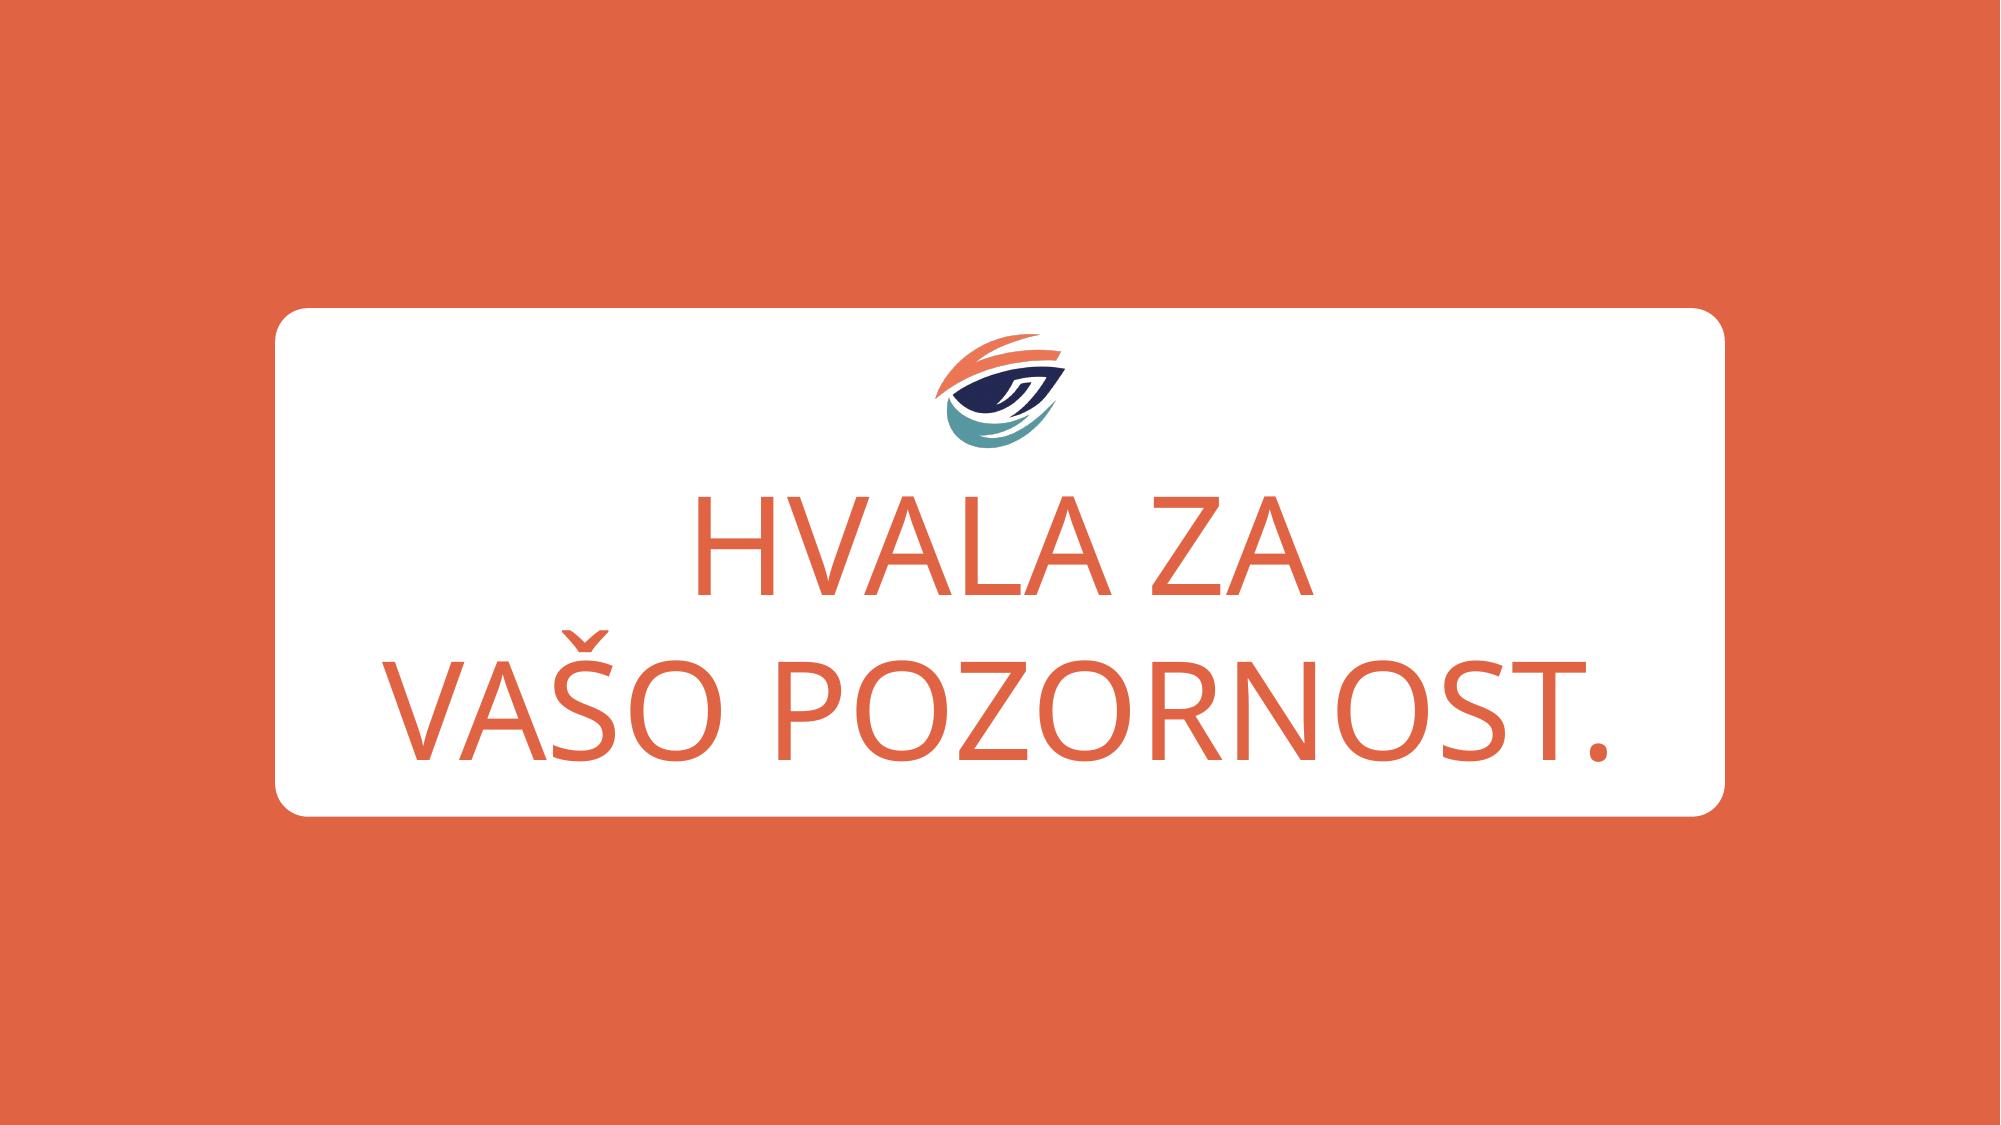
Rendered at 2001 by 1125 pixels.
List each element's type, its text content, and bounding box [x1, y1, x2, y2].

text_box [276, 796, 1724, 818]
text_box HVALA ZA VAŠO POZORNOST. [253, 451, 1747, 796]
picture [924, 329, 1076, 452]
text_box [274, 307, 1726, 451]
